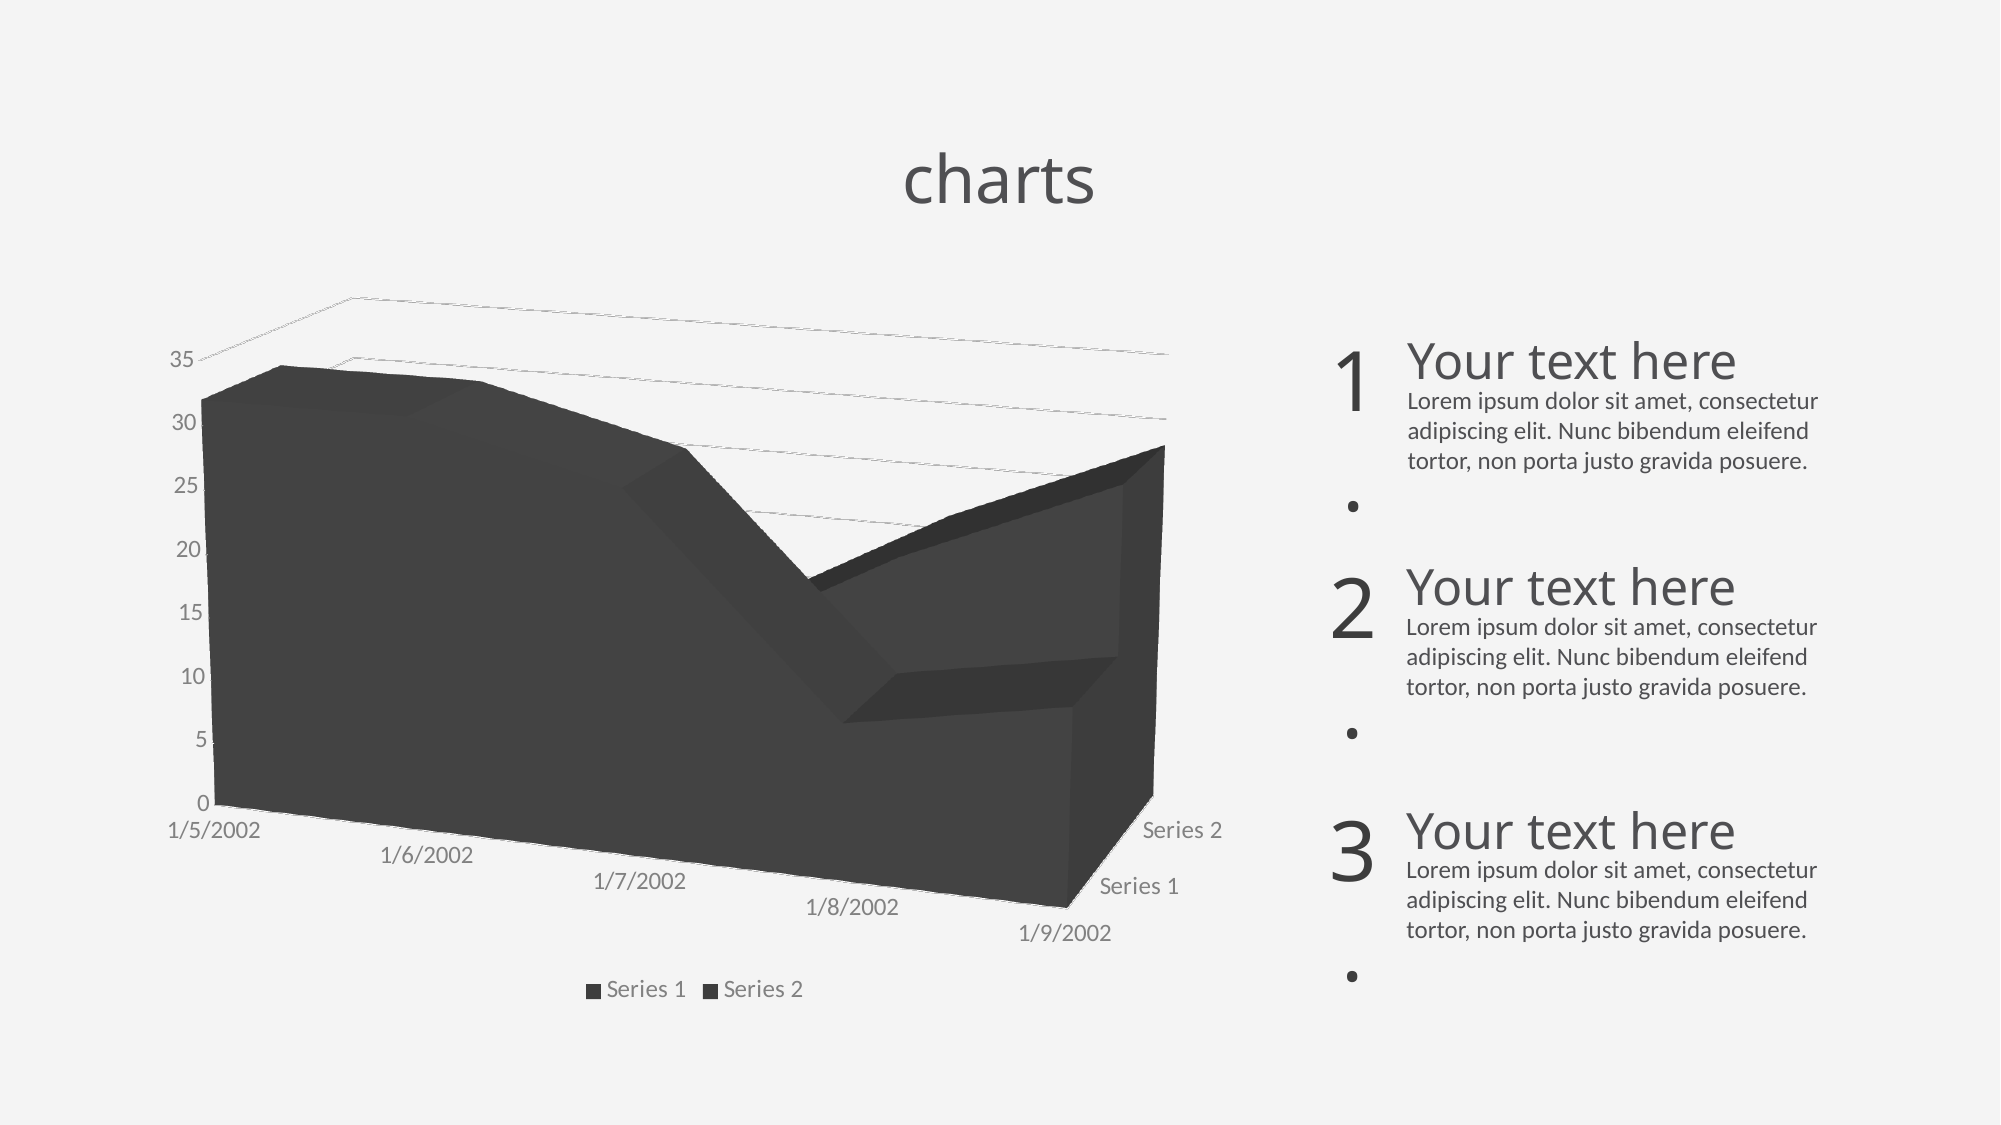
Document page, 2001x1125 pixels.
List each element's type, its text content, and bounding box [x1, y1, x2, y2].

chart [102, 283, 1288, 1011]
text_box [1314, 321, 1868, 483]
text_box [1313, 547, 1867, 710]
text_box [1313, 790, 1867, 953]
text_box charts [676, 129, 1324, 225]
